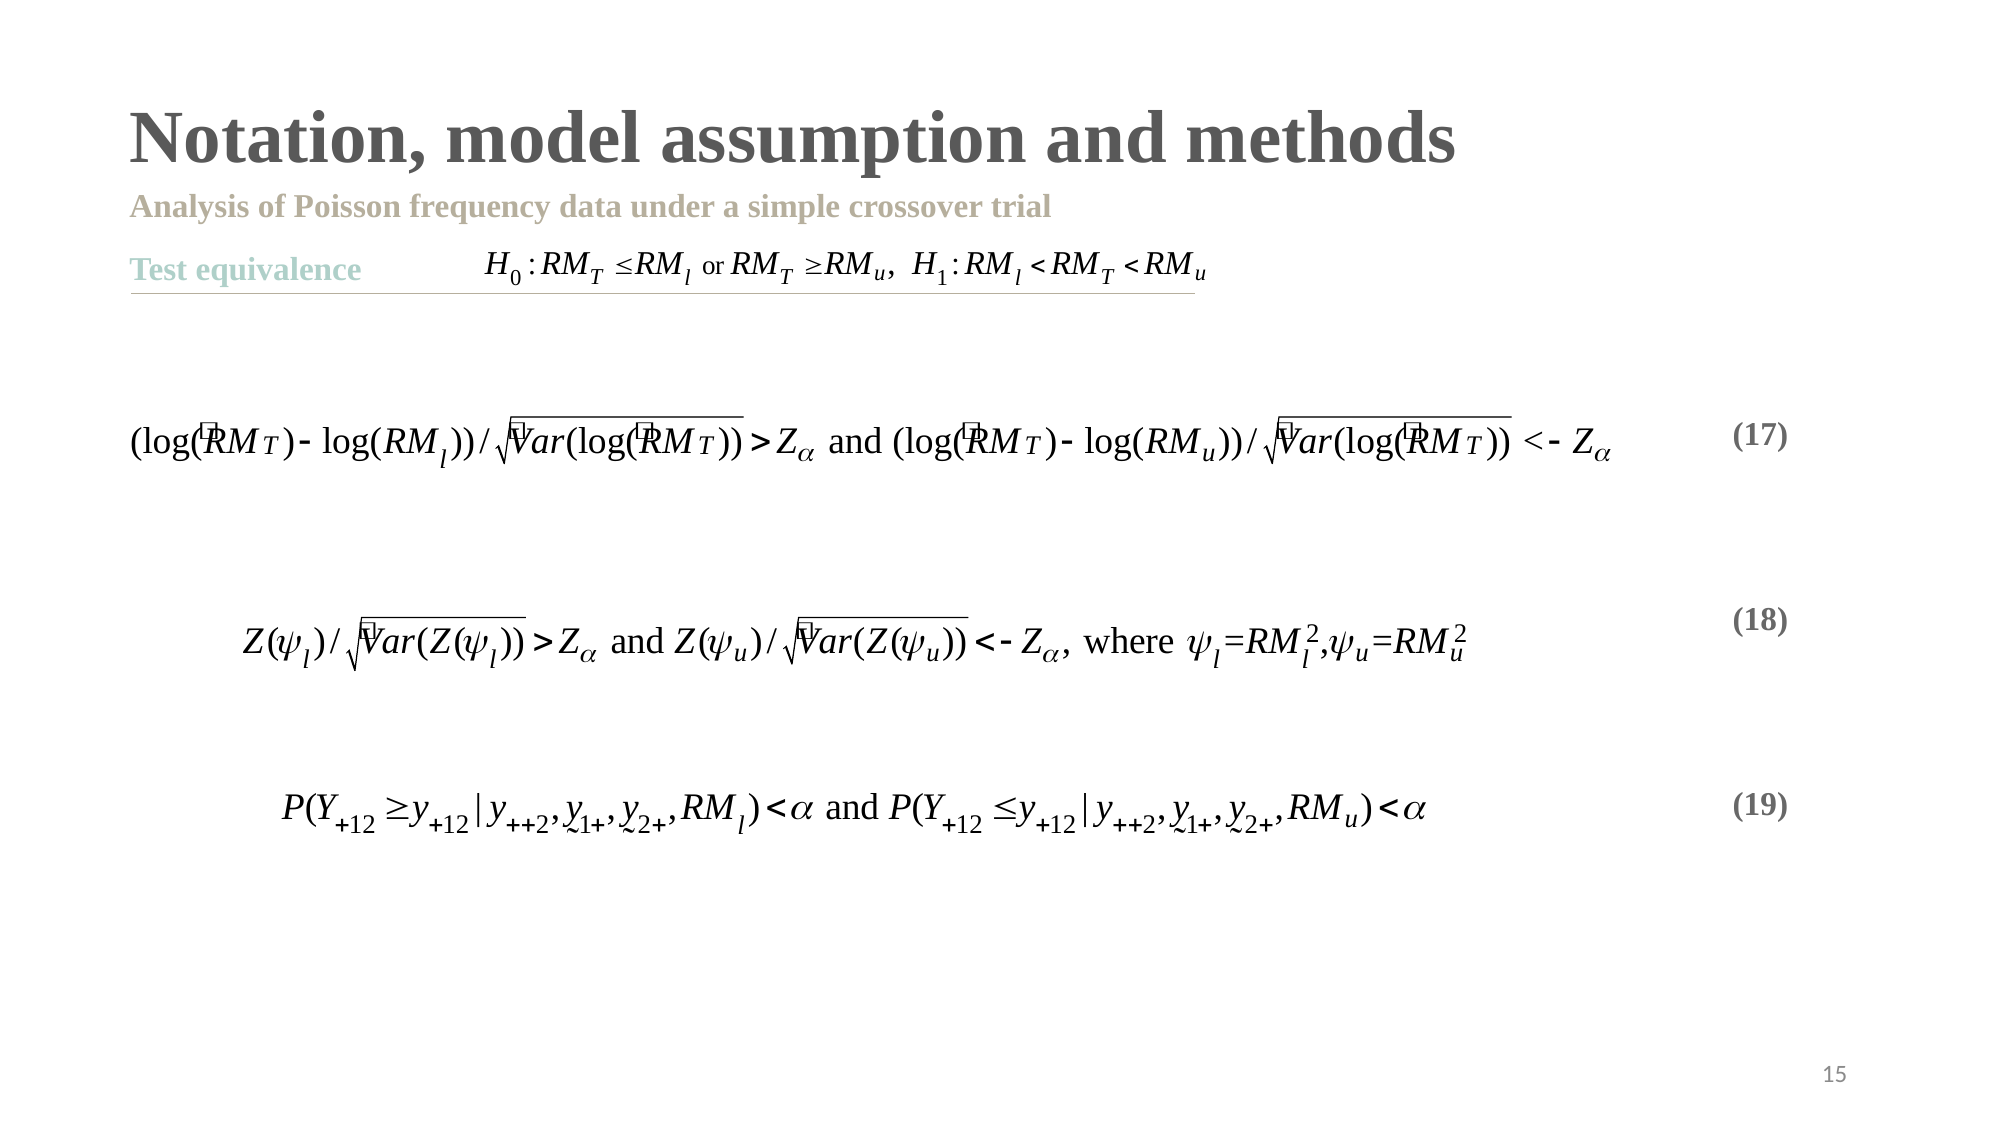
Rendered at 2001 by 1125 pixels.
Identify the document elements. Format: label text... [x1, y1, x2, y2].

text_box Test equivalence [114, 240, 681, 295]
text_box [277, 788, 1434, 841]
text_box Notation, model assumption and methods [114, 80, 1913, 185]
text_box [480, 247, 1212, 291]
slide_number 14 [1412, 1042, 1863, 1103]
text_box Analysis of Poisson frequency data under a simple crossover trial [114, 177, 1195, 232]
text_box (18) [1632, 589, 1888, 645]
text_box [127, 411, 1617, 475]
text_box (19) [1632, 774, 1888, 830]
text_box (17) [1632, 404, 1888, 460]
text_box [238, 612, 1472, 677]
